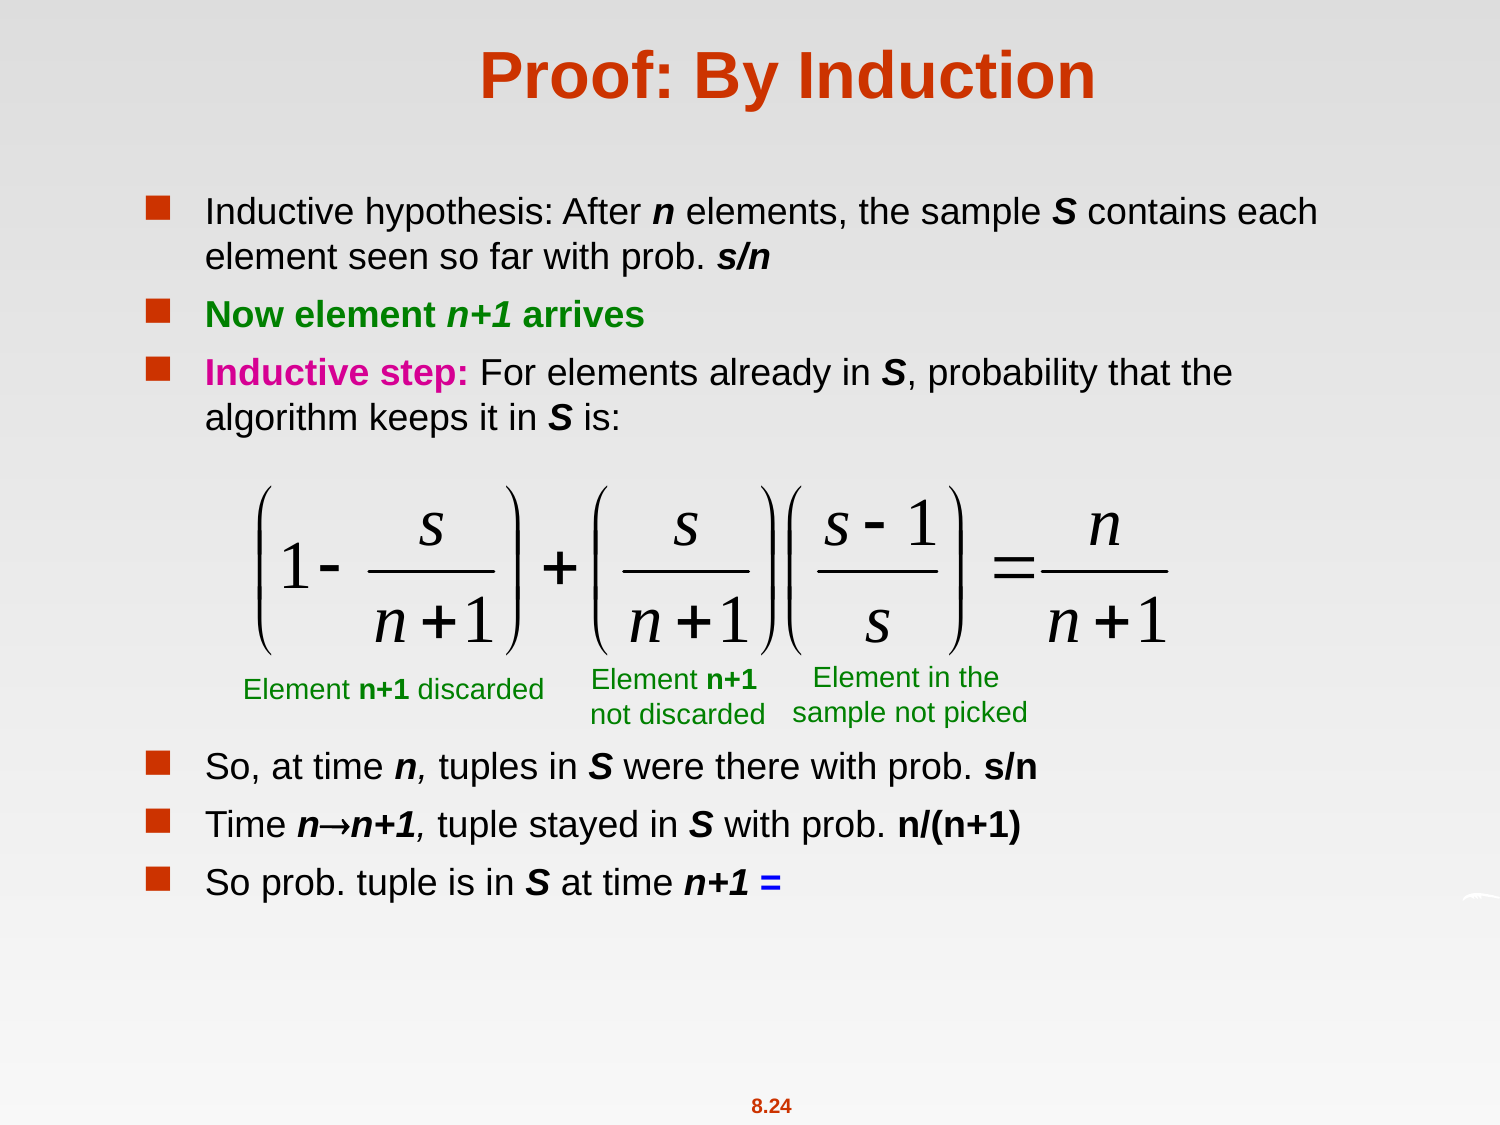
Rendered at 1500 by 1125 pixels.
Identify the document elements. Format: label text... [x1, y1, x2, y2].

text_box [243, 473, 1182, 669]
text_box Element in the sample not picked [777, 677, 1044, 736]
text_box Element n+1 discarded [228, 662, 560, 713]
title Proof: By Induction [126, 19, 1451, 120]
text_box Element n+1 not discarded [575, 677, 782, 738]
